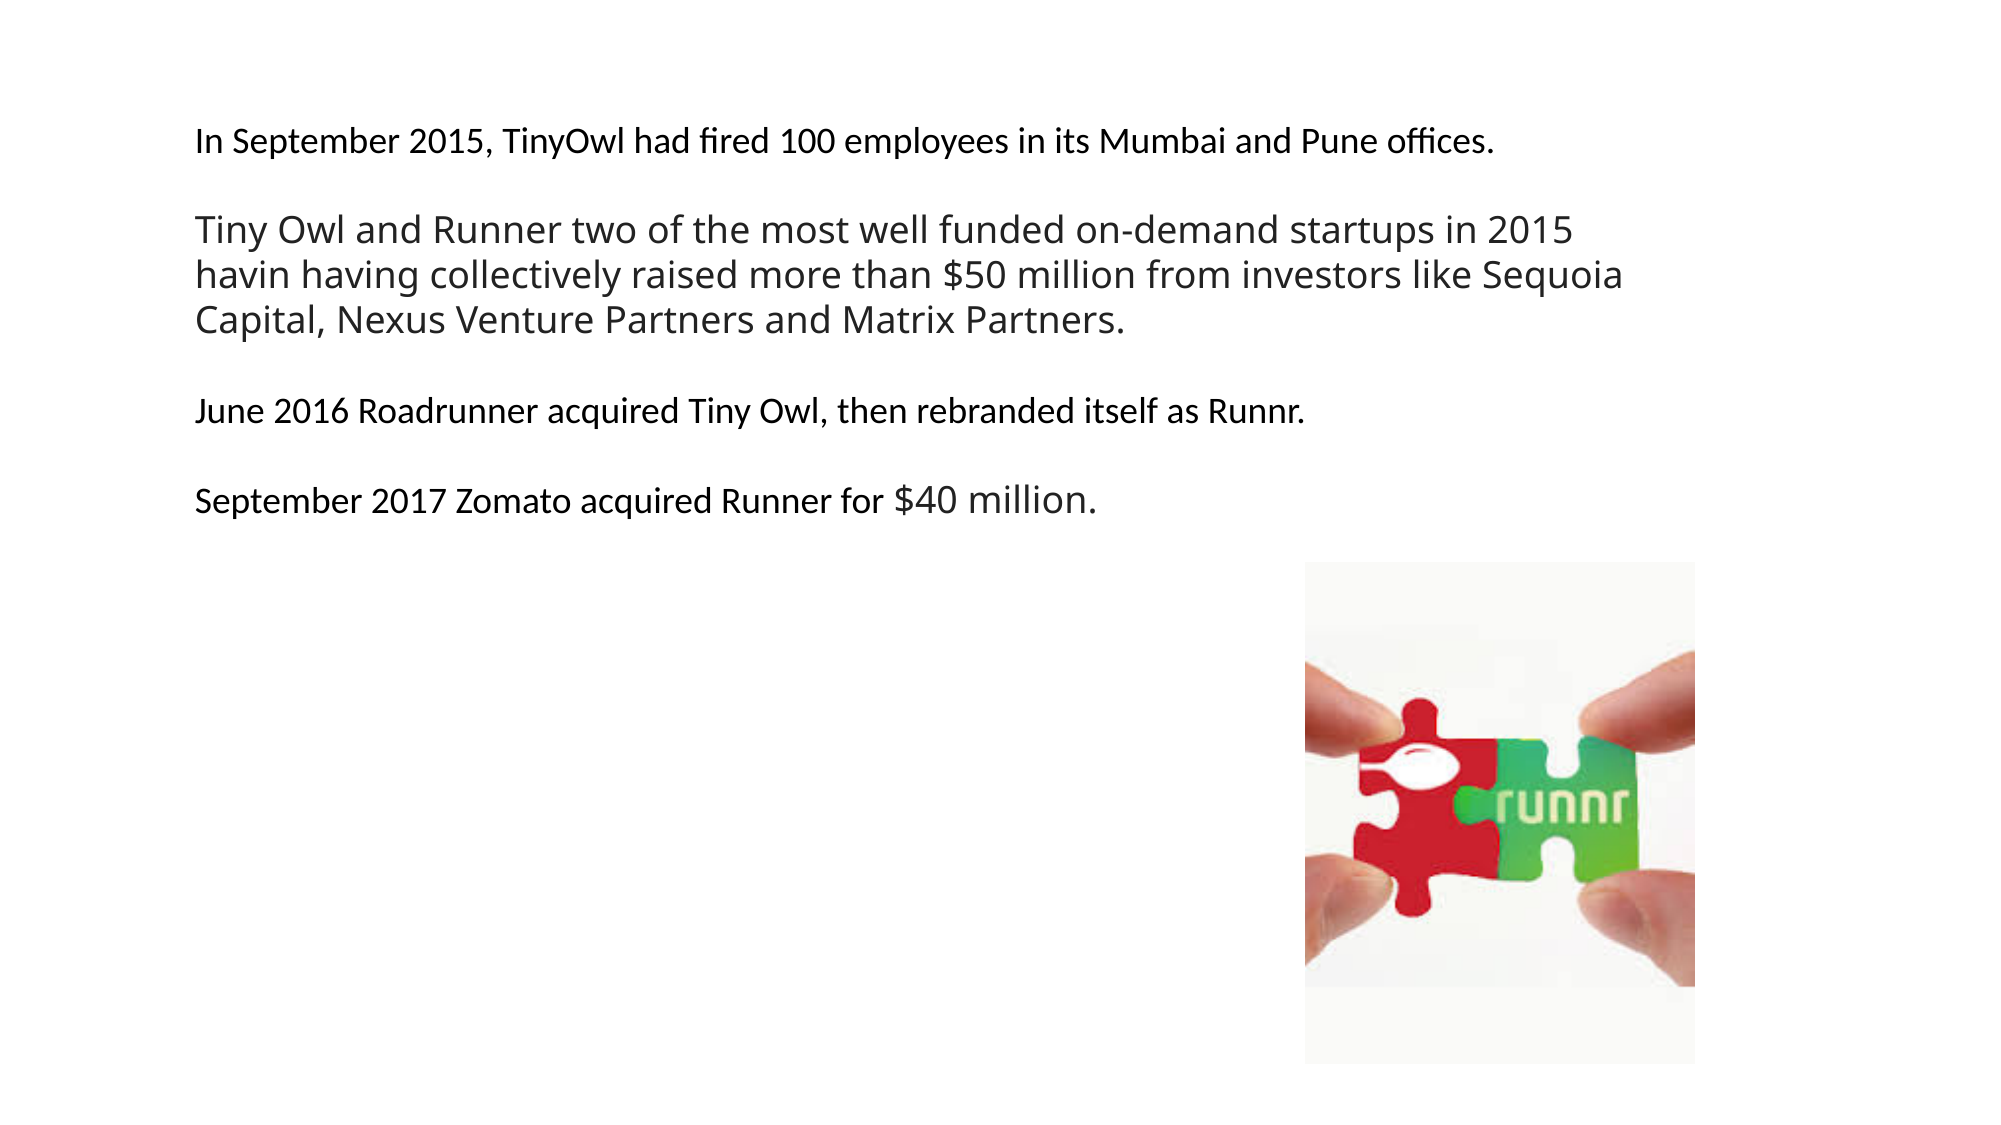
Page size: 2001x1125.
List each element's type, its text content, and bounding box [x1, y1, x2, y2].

picture [1305, 562, 1695, 1064]
text_box In September 2015, TinyOwl had fired 100 employees in its Mumbai and Pune offices. Tiny Owl and Runner two of the most well funded on-demand startups in 2015 havin having collectively raised more than $50 million from investors like Sequoia Capital, Nexus Venture Partners and Matrix Partners. June 2016 Roadrunner acquired Tiny Owl, then rebranded itself as Runnr. September 2017 Zomato acquired Runner for $40 million. [179, 109, 1737, 664]
